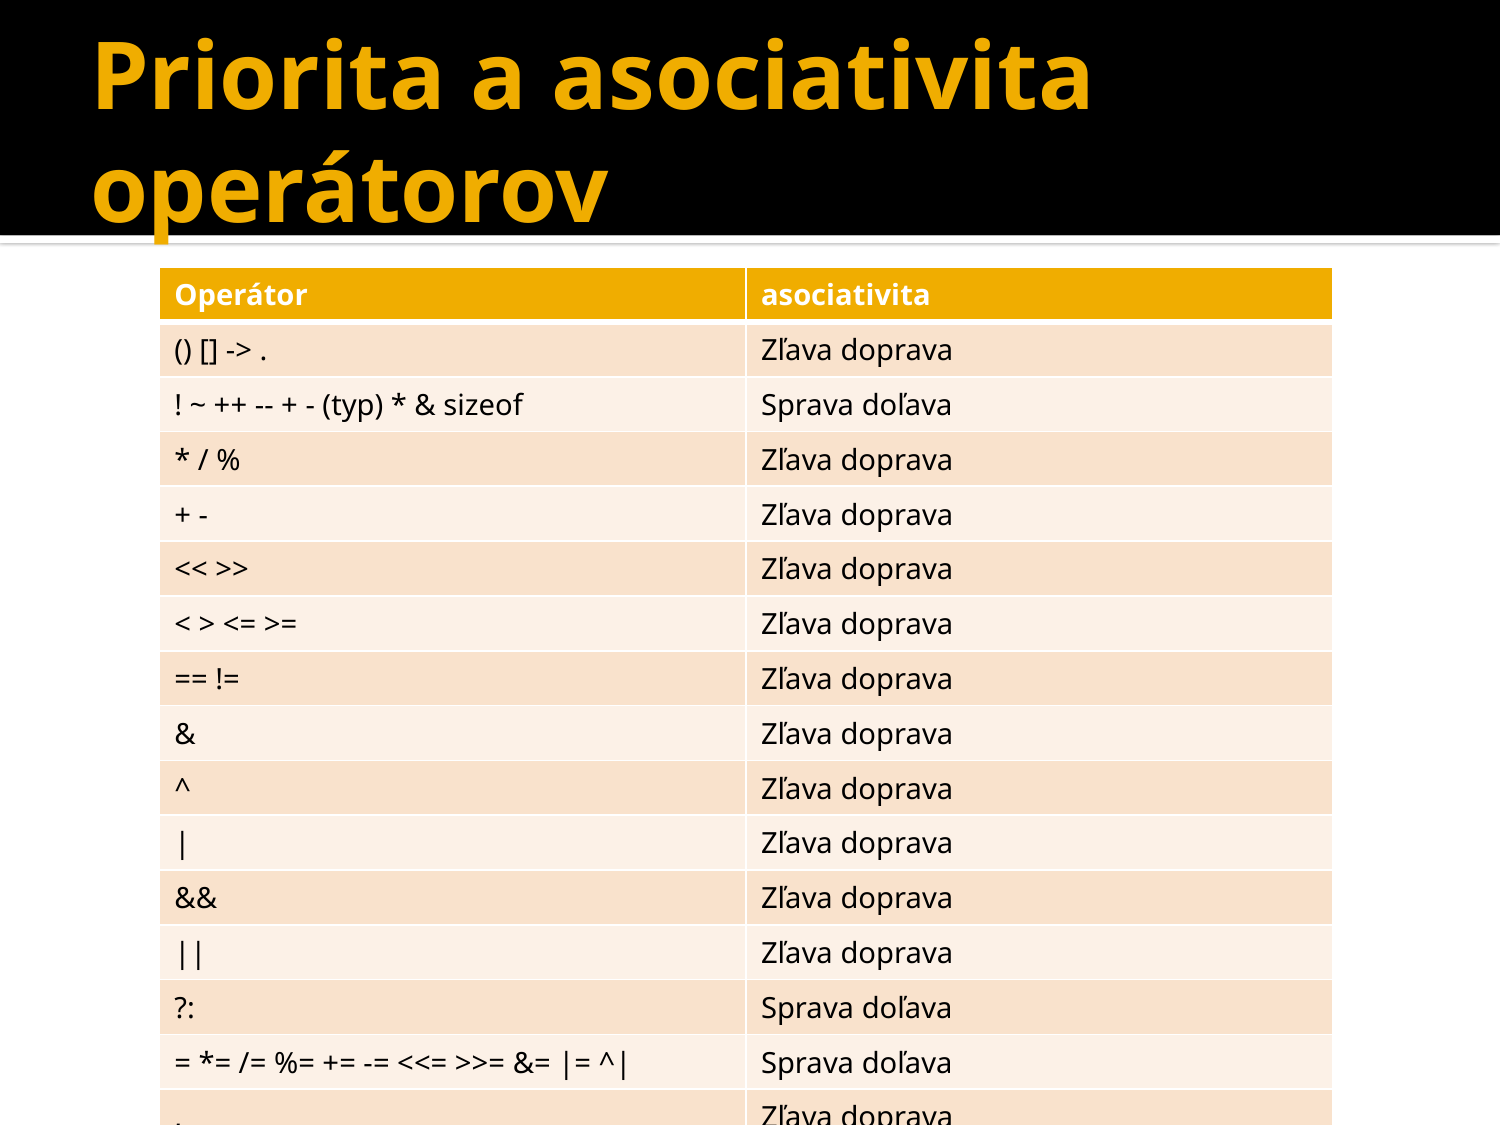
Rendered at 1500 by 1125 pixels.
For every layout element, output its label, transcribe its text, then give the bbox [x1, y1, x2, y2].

table_cell Zľava doprava [747, 926, 1332, 979]
table_header asociativita [747, 268, 1332, 319]
table_cell << >> [160, 542, 745, 595]
table_cell Zľava doprava [747, 652, 1332, 705]
table_cell Zľava doprava [747, 706, 1332, 760]
table_cell Zľava doprava [747, 325, 1332, 376]
table_cell Zľava doprava [747, 542, 1332, 595]
table_cell Zľava doprava [747, 487, 1332, 540]
table_cell Sprava doľava [747, 378, 1332, 431]
table_cell ! ~ ++ -- + - (typ) * & sizeof [160, 378, 745, 431]
table_cell Zľava doprava [747, 871, 1332, 924]
table_cell & [160, 706, 745, 760]
table_cell < > <= >= [160, 597, 745, 650]
table_cell () [] -> . [160, 325, 745, 376]
table_cell ?: [160, 980, 745, 1034]
table_cell Zľava doprava [747, 597, 1332, 650]
table_cell Zľava doprava [747, 761, 1332, 814]
table_cell * / % [160, 432, 745, 485]
table_cell Zľava doprava [747, 816, 1332, 869]
table_cell Zľava doprava [747, 432, 1332, 485]
table_cell && [160, 871, 745, 924]
table_cell , [160, 1090, 745, 1125]
table_cell | [160, 816, 745, 869]
table_cell Sprava doľava [747, 980, 1332, 1034]
table_cell Zľava doprava [747, 1090, 1332, 1125]
table_cell ^ [160, 761, 745, 814]
table_cell = *= /= %= += -= <<= >>= &= |= ^| [160, 1035, 745, 1088]
table_cell + - [160, 487, 745, 540]
table_cell == != [160, 652, 745, 705]
table_header Operátor [160, 268, 745, 319]
table_cell || [160, 926, 745, 979]
title Priorita a asociativita operátorov [75, 25, 1425, 231]
table_cell Sprava doľava [747, 1035, 1332, 1088]
